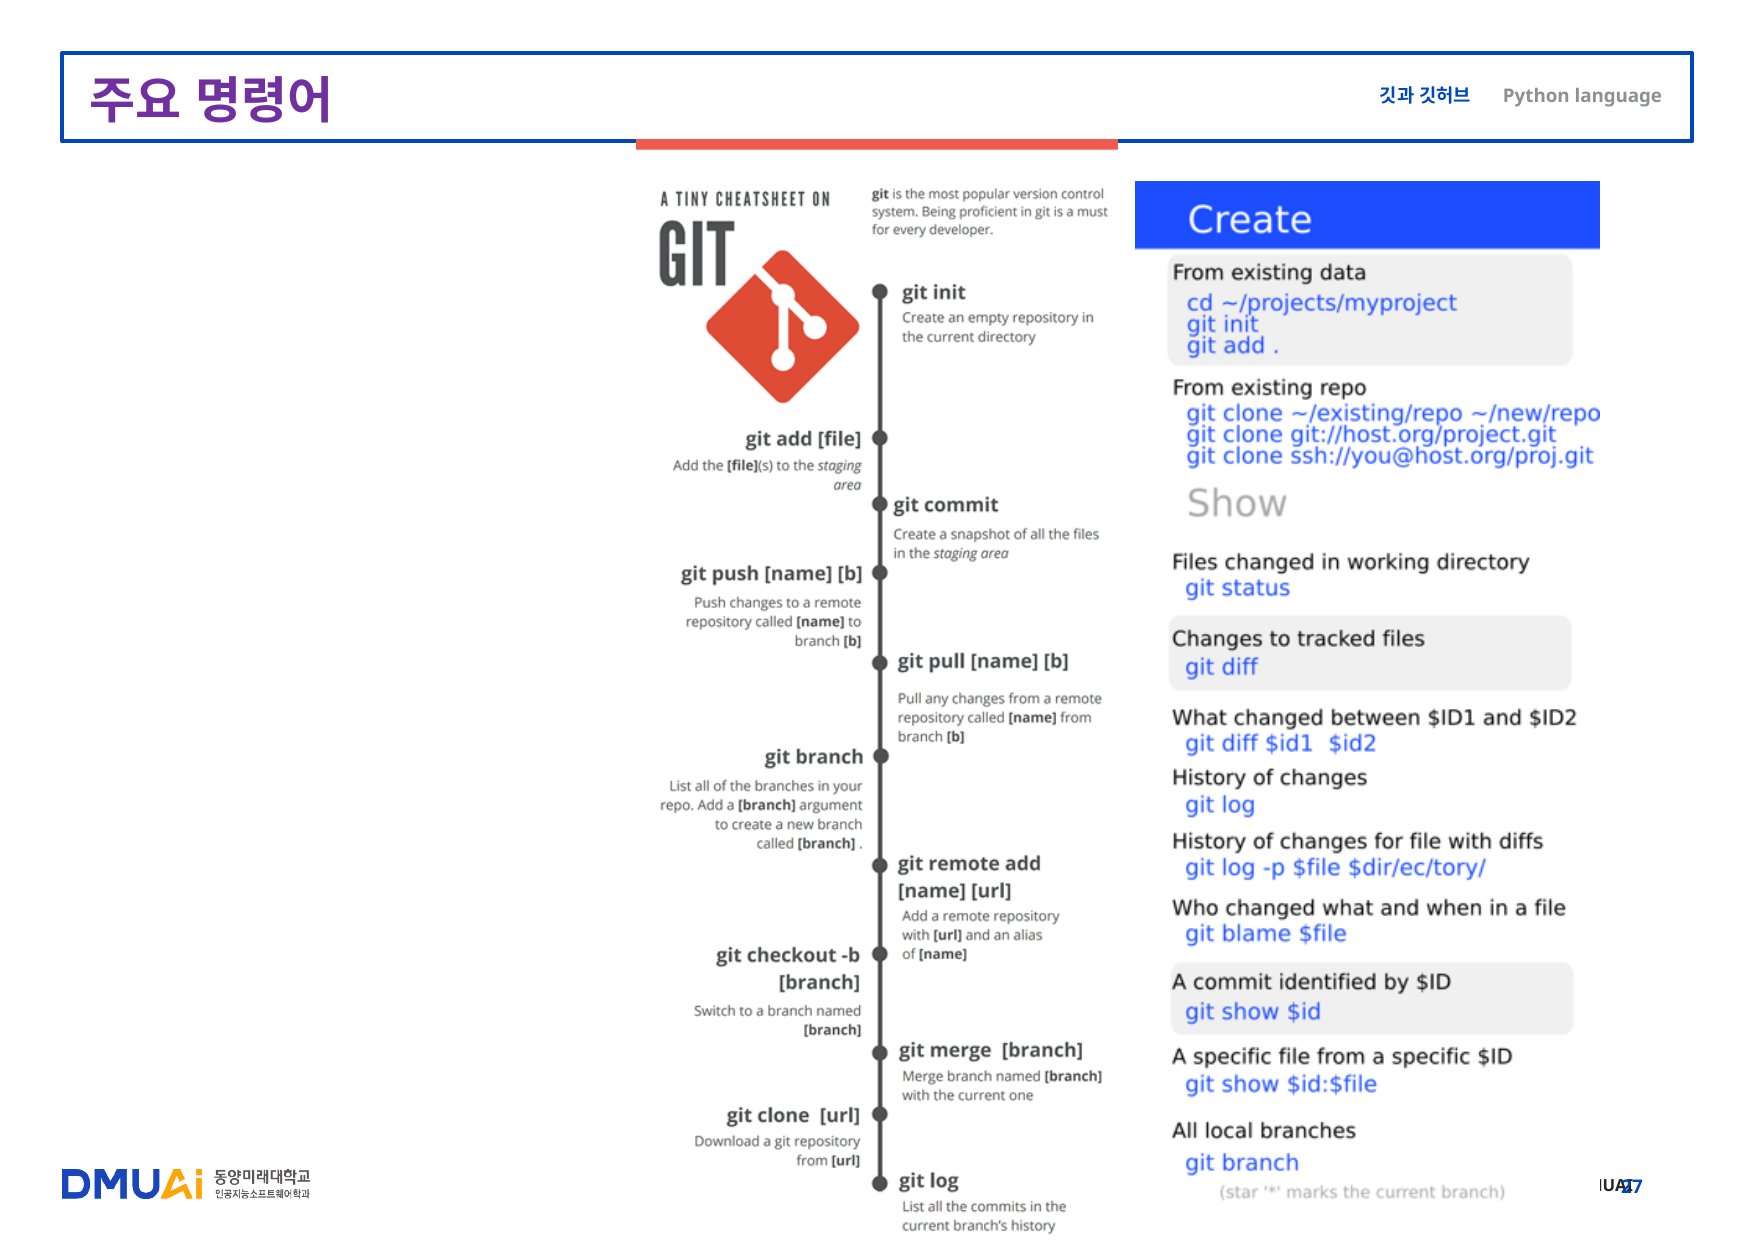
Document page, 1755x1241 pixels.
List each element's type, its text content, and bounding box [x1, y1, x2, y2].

picture [636, 138, 1118, 1241]
picture [62, 1169, 310, 1199]
title 주요 명령어 [72, 69, 1586, 128]
picture [1134, 181, 1600, 1222]
